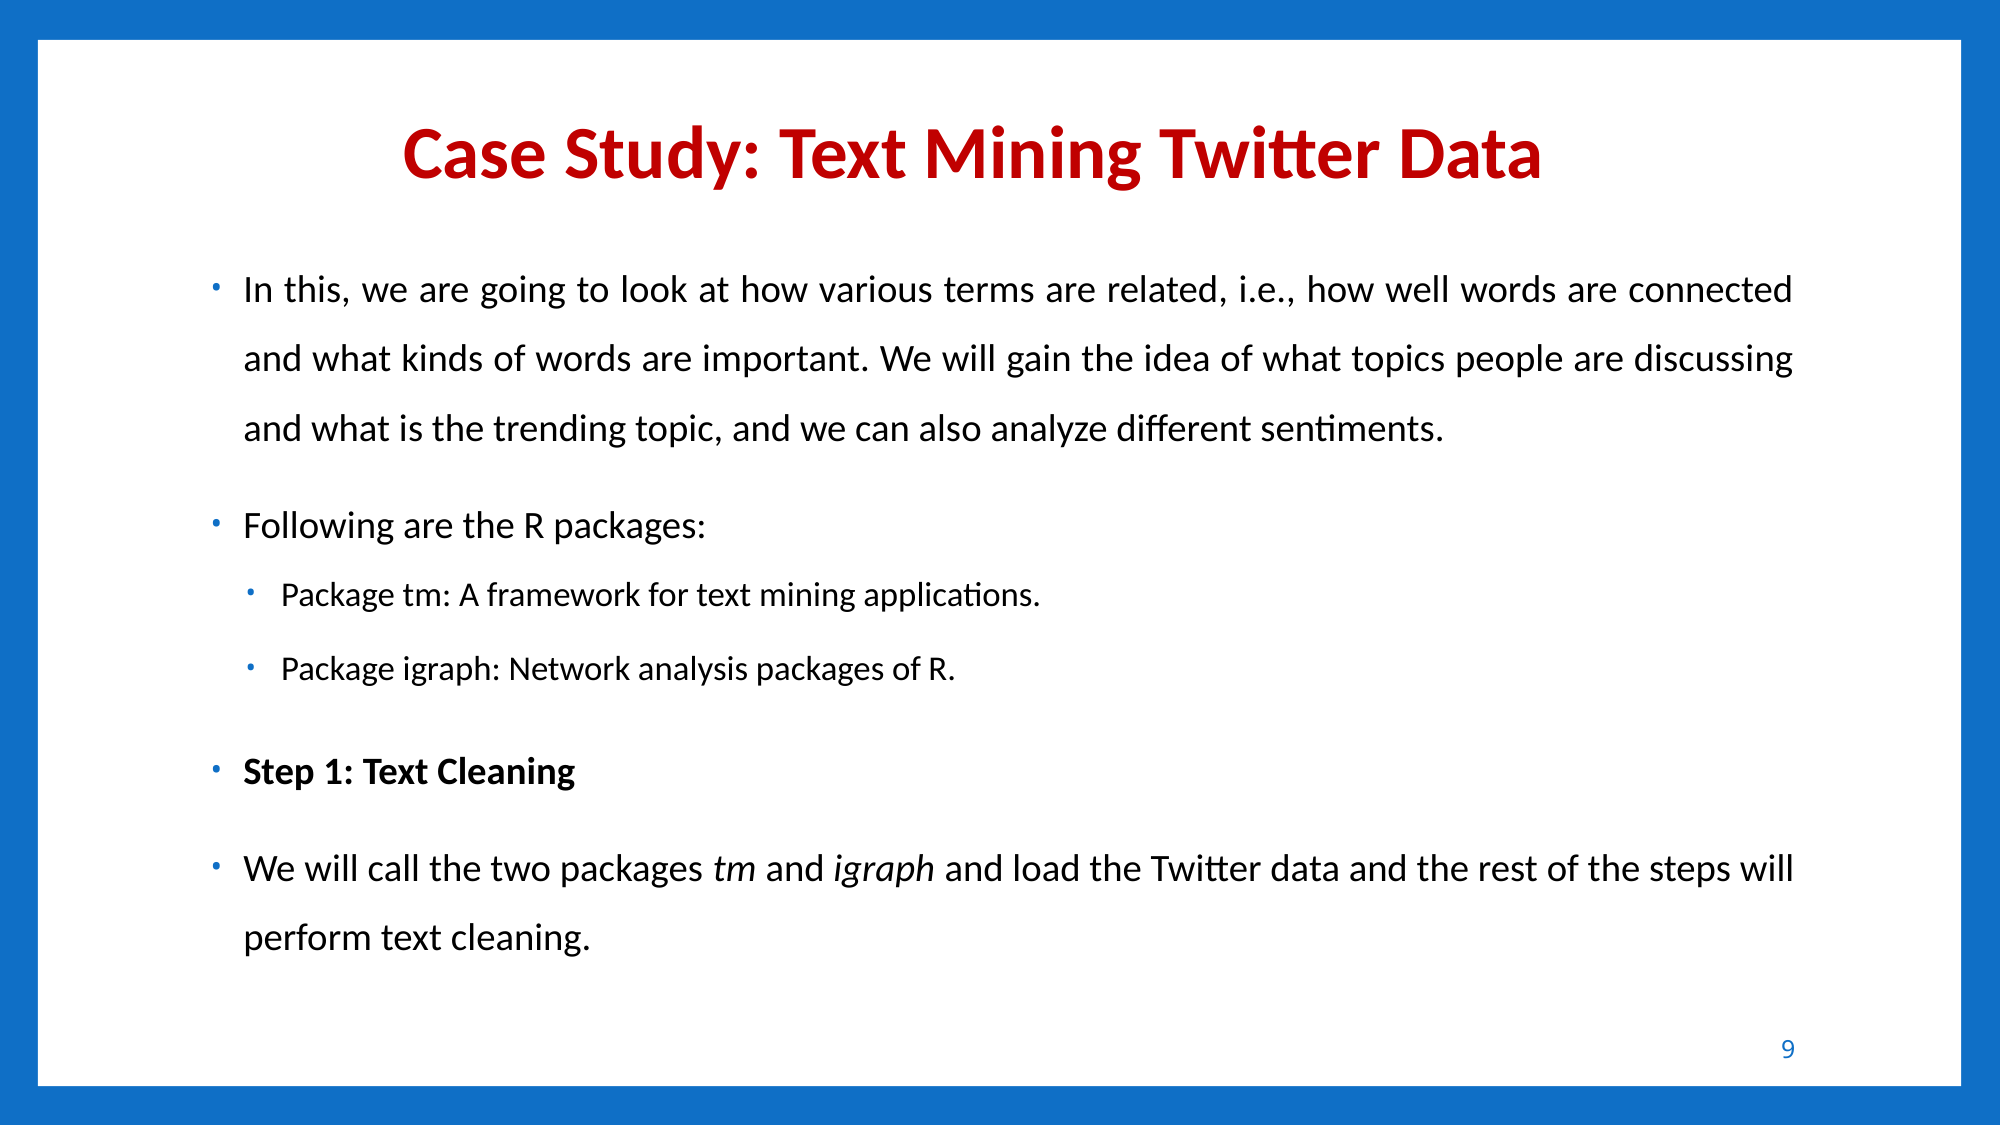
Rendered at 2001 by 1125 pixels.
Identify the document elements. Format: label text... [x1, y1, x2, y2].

title Case Study: Text Mining Twitter Data [164, 43, 1785, 266]
list In this, we are going to look at how various terms are related, i.e., how well words are connected and what kinds of words are important. We will gain the idea of what topics people are discussing and what is the trending topic, and we can also analyze different sentiments. Following are the R packages: Package tm: A framework for text mining applications. Package igraph: Network analysis packages of R. Step 1: Text Cleaning We will call the two packages tm and igraph and load the Twitter data and the rest of the steps will perform text cleaning. [190, 232, 1811, 979]
slide_number 9 [1530, 1020, 1811, 1081]
